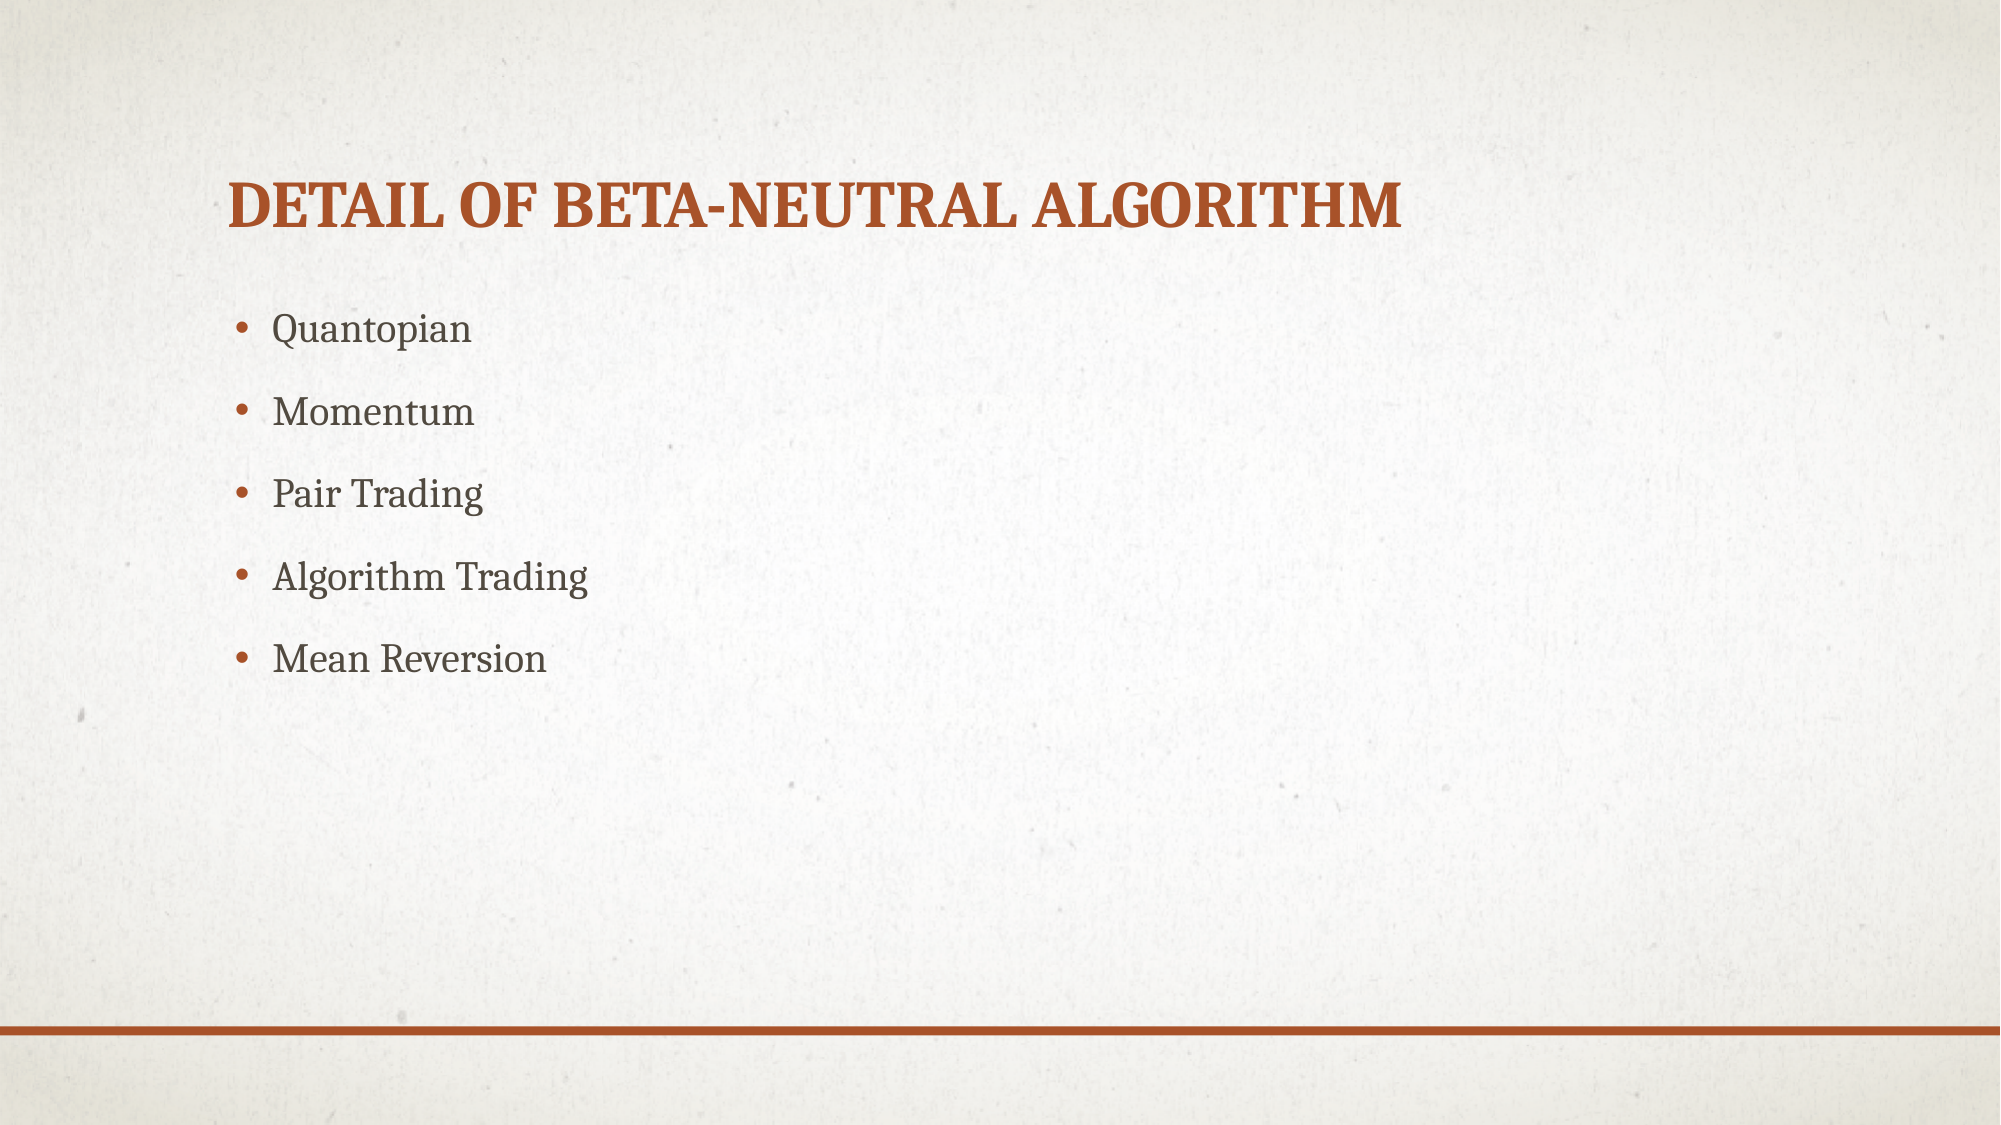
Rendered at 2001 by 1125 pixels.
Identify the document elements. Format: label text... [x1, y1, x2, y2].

picture [0, 0, 2001, 1125]
title Detail of Beta-neutral Algorithm [212, 62, 1788, 250]
list Quantopian Momentum Pair Trading Algorithm Trading Mean Reversion [212, 299, 988, 975]
